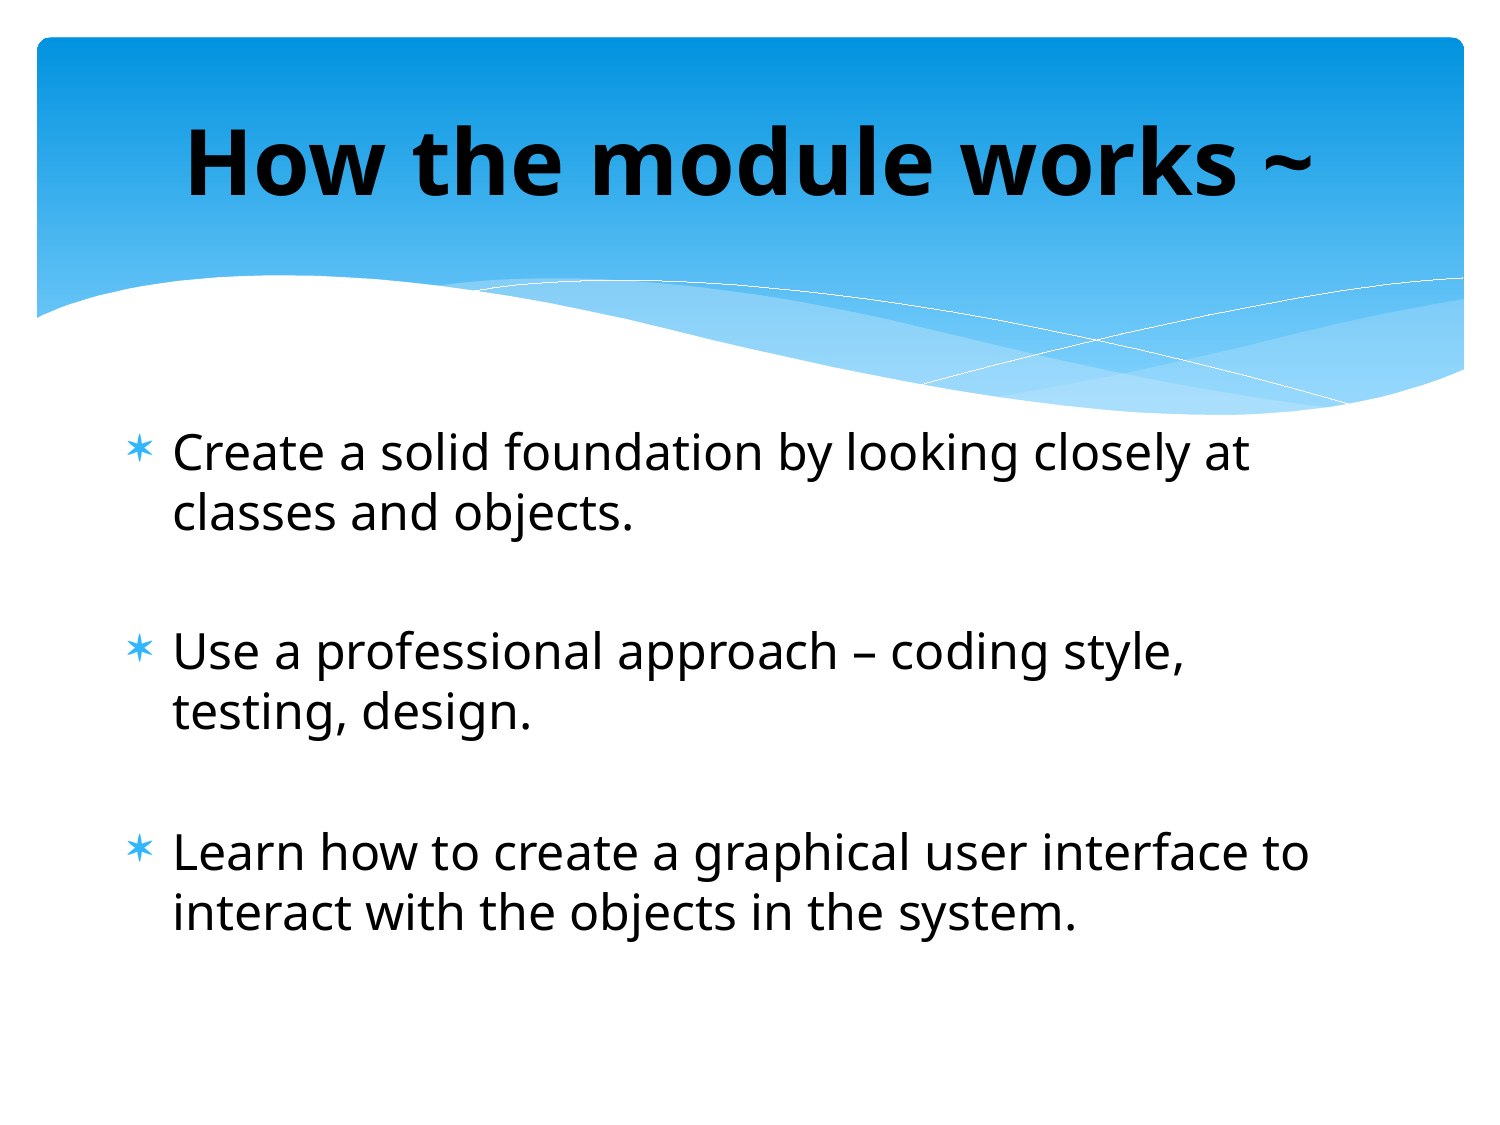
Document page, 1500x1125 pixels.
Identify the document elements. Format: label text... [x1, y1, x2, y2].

list Create a solid foundation by looking closely at classes and objects. Use a professional approach – coding style, testing, design. Learn how to create a graphical user interface to interact with the objects in the system. [112, 412, 1328, 979]
title How the module works ~ [75, 55, 1425, 261]
